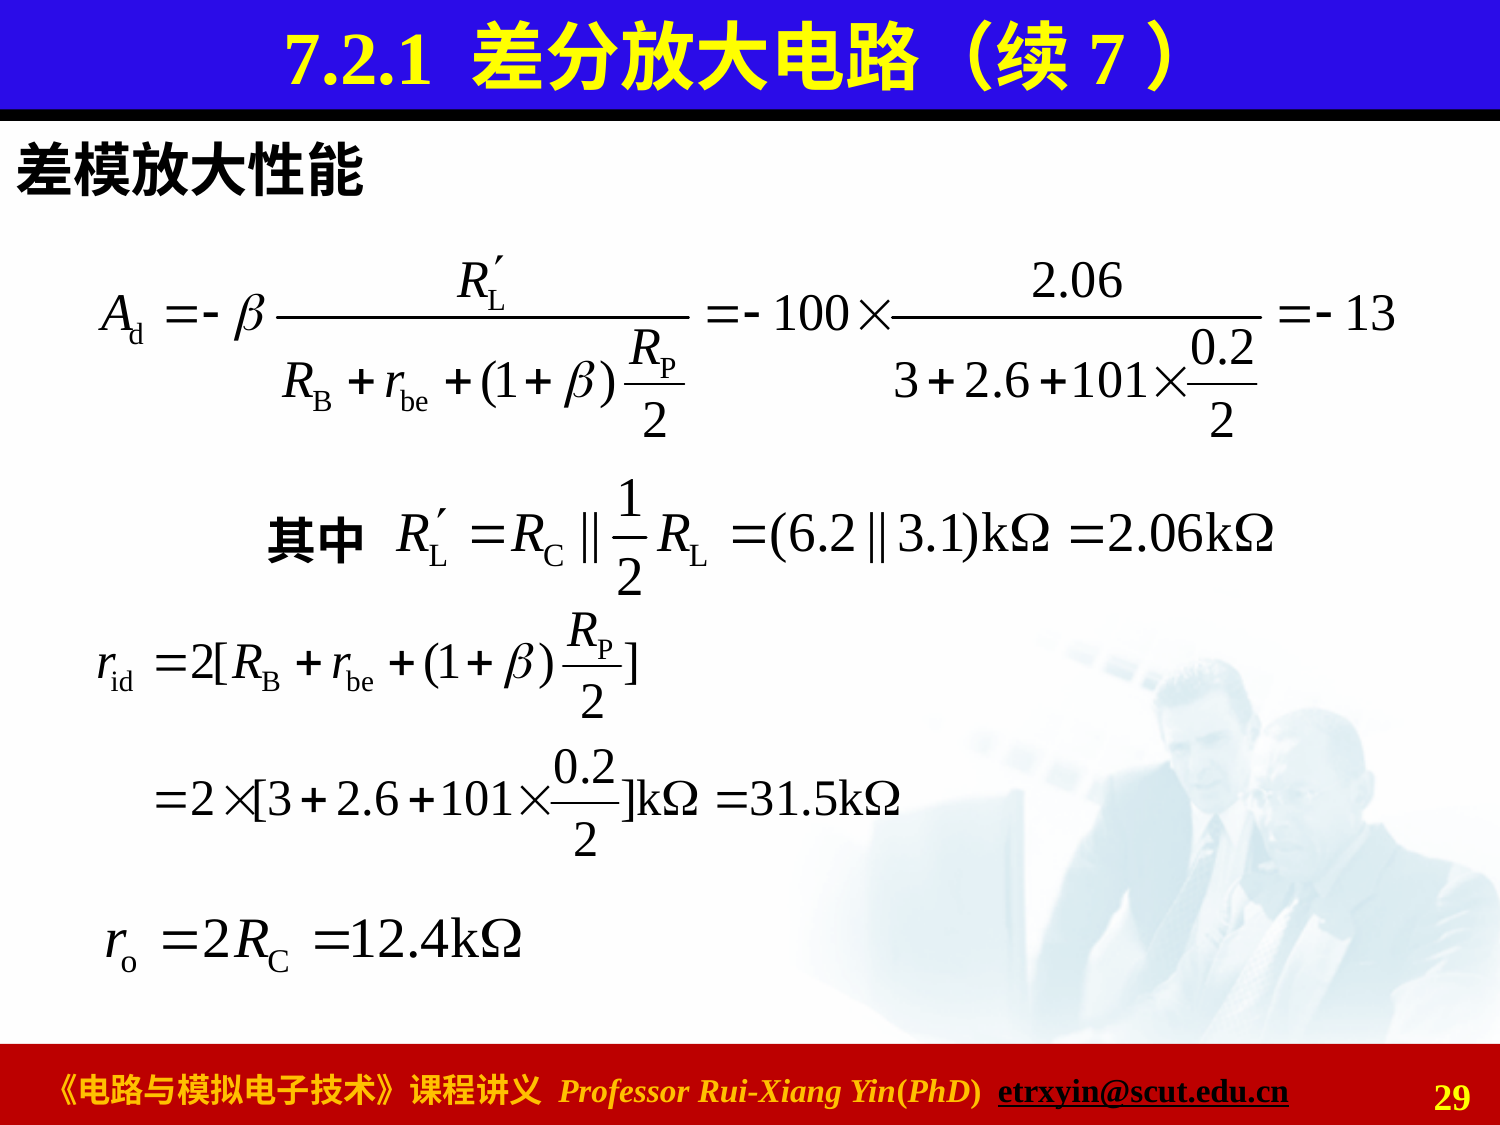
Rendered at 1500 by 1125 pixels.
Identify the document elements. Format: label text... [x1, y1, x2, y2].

list 差模放大性能 [0, 125, 1459, 1035]
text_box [88, 246, 1402, 450]
picture [0, 121, 1500, 1043]
title 7.2.1 差分放大电路（续7） [0, 1, 1500, 110]
text_box 其中 [251, 484, 381, 577]
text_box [88, 594, 911, 869]
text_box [386, 462, 1285, 608]
slide_number 29 [1344, 1065, 1486, 1113]
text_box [94, 900, 536, 987]
